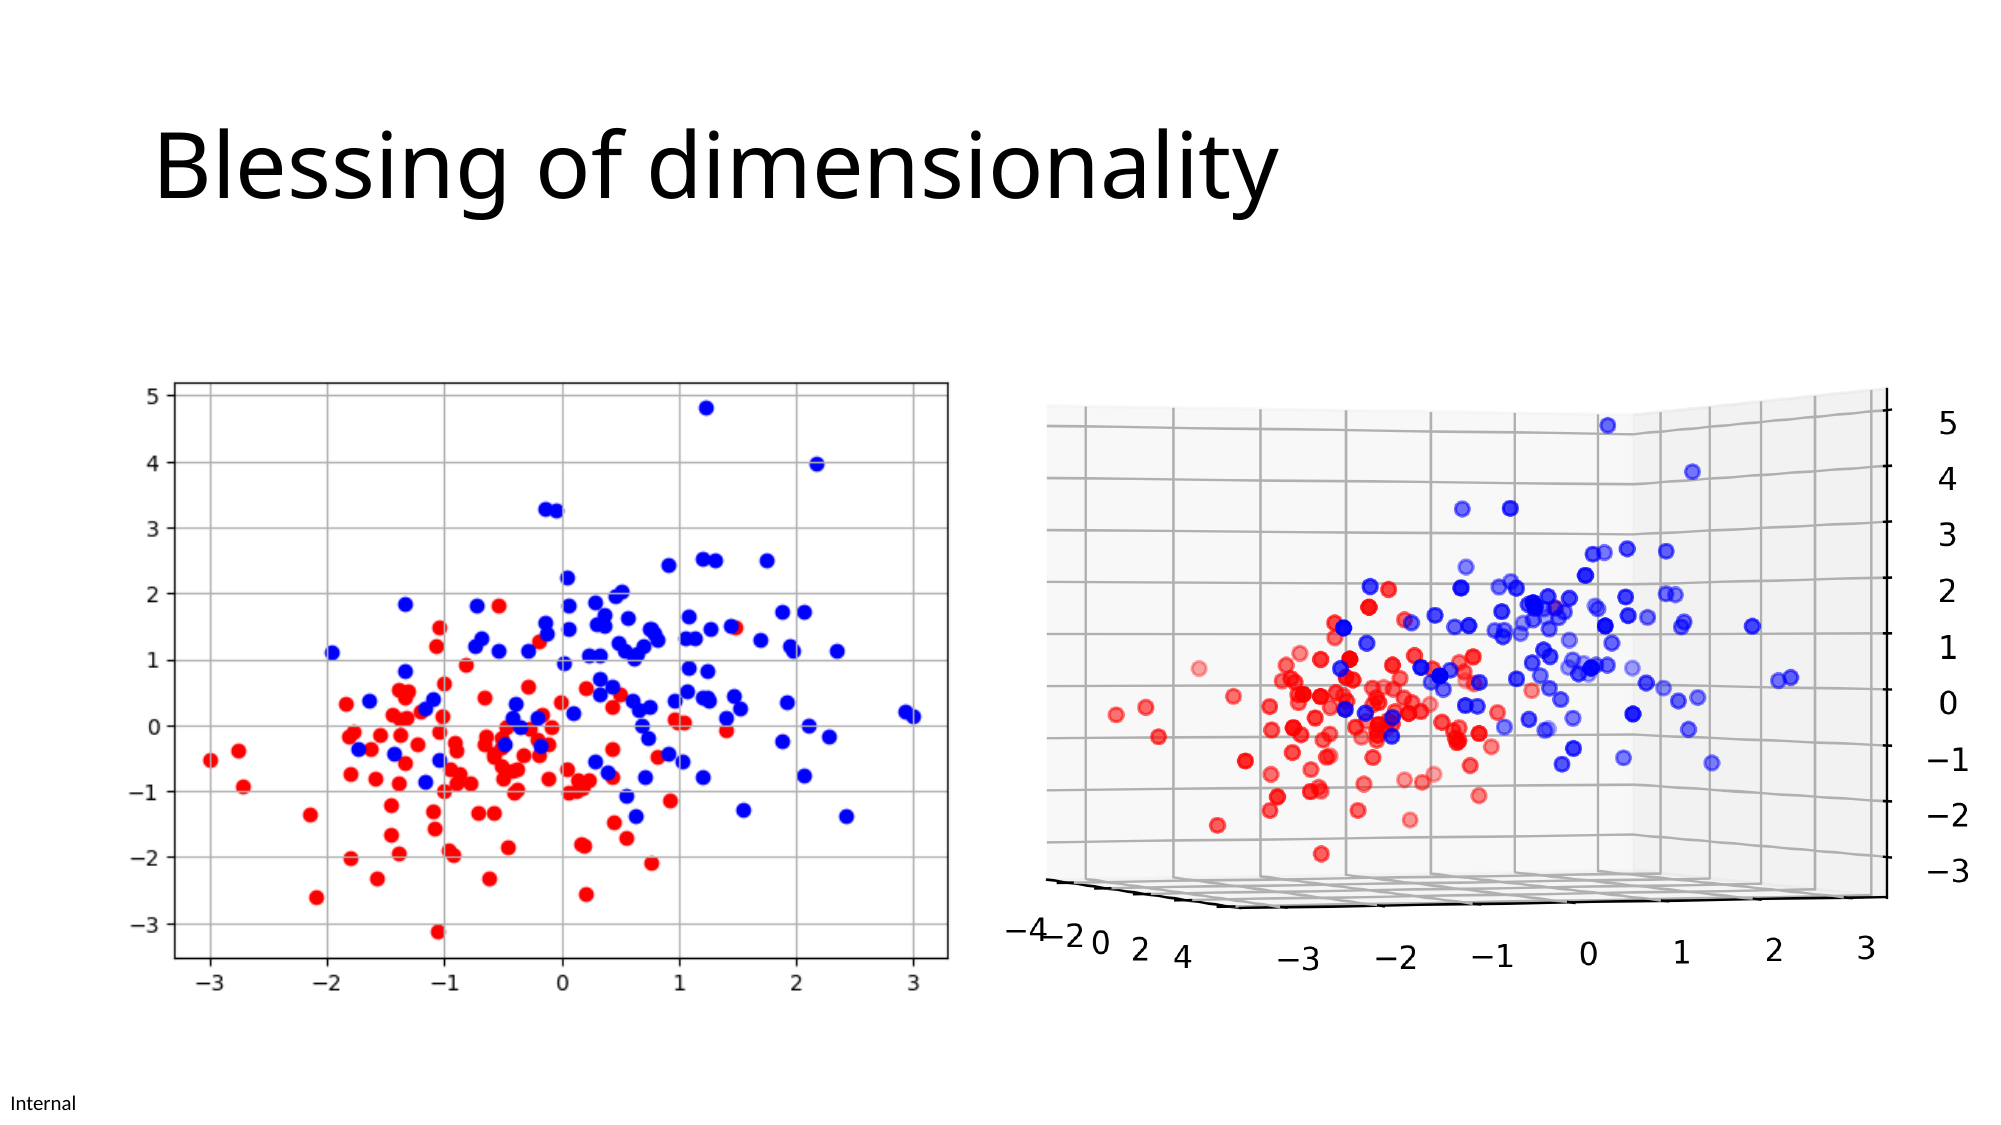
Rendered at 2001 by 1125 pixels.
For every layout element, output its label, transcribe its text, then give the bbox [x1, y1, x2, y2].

title Blessing of dimensionality [137, 59, 1863, 278]
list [112, 367, 963, 1011]
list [715, 114, 2000, 1125]
